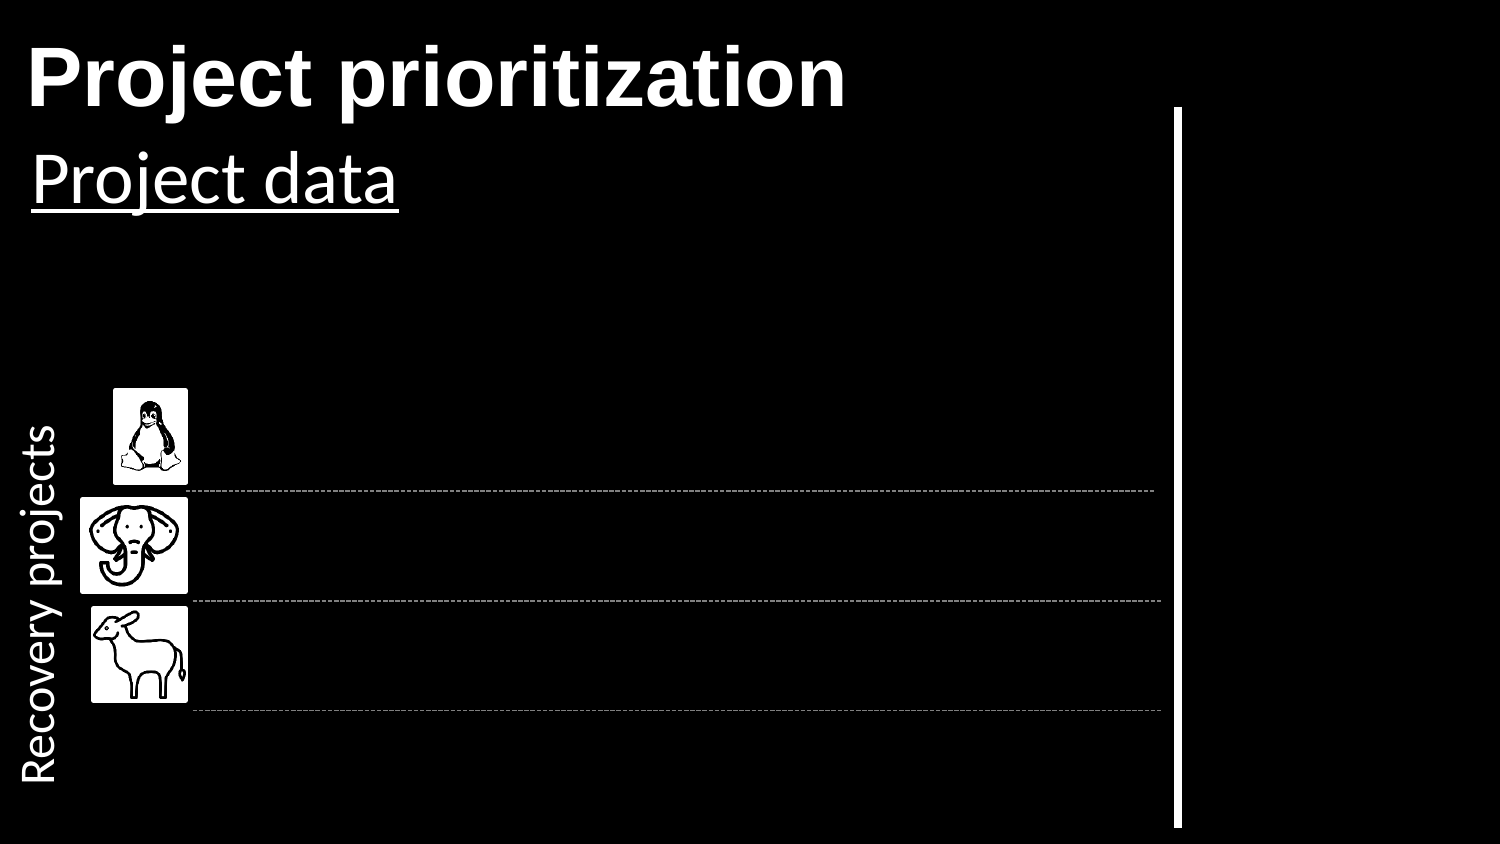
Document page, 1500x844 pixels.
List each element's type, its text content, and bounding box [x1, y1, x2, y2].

text_box Recovery projects [0, 409, 72, 801]
title Project prioritization [0, 2, 876, 143]
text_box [114, 390, 186, 483]
text_box Project data [16, 121, 414, 227]
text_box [82, 499, 186, 592]
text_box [93, 608, 186, 701]
